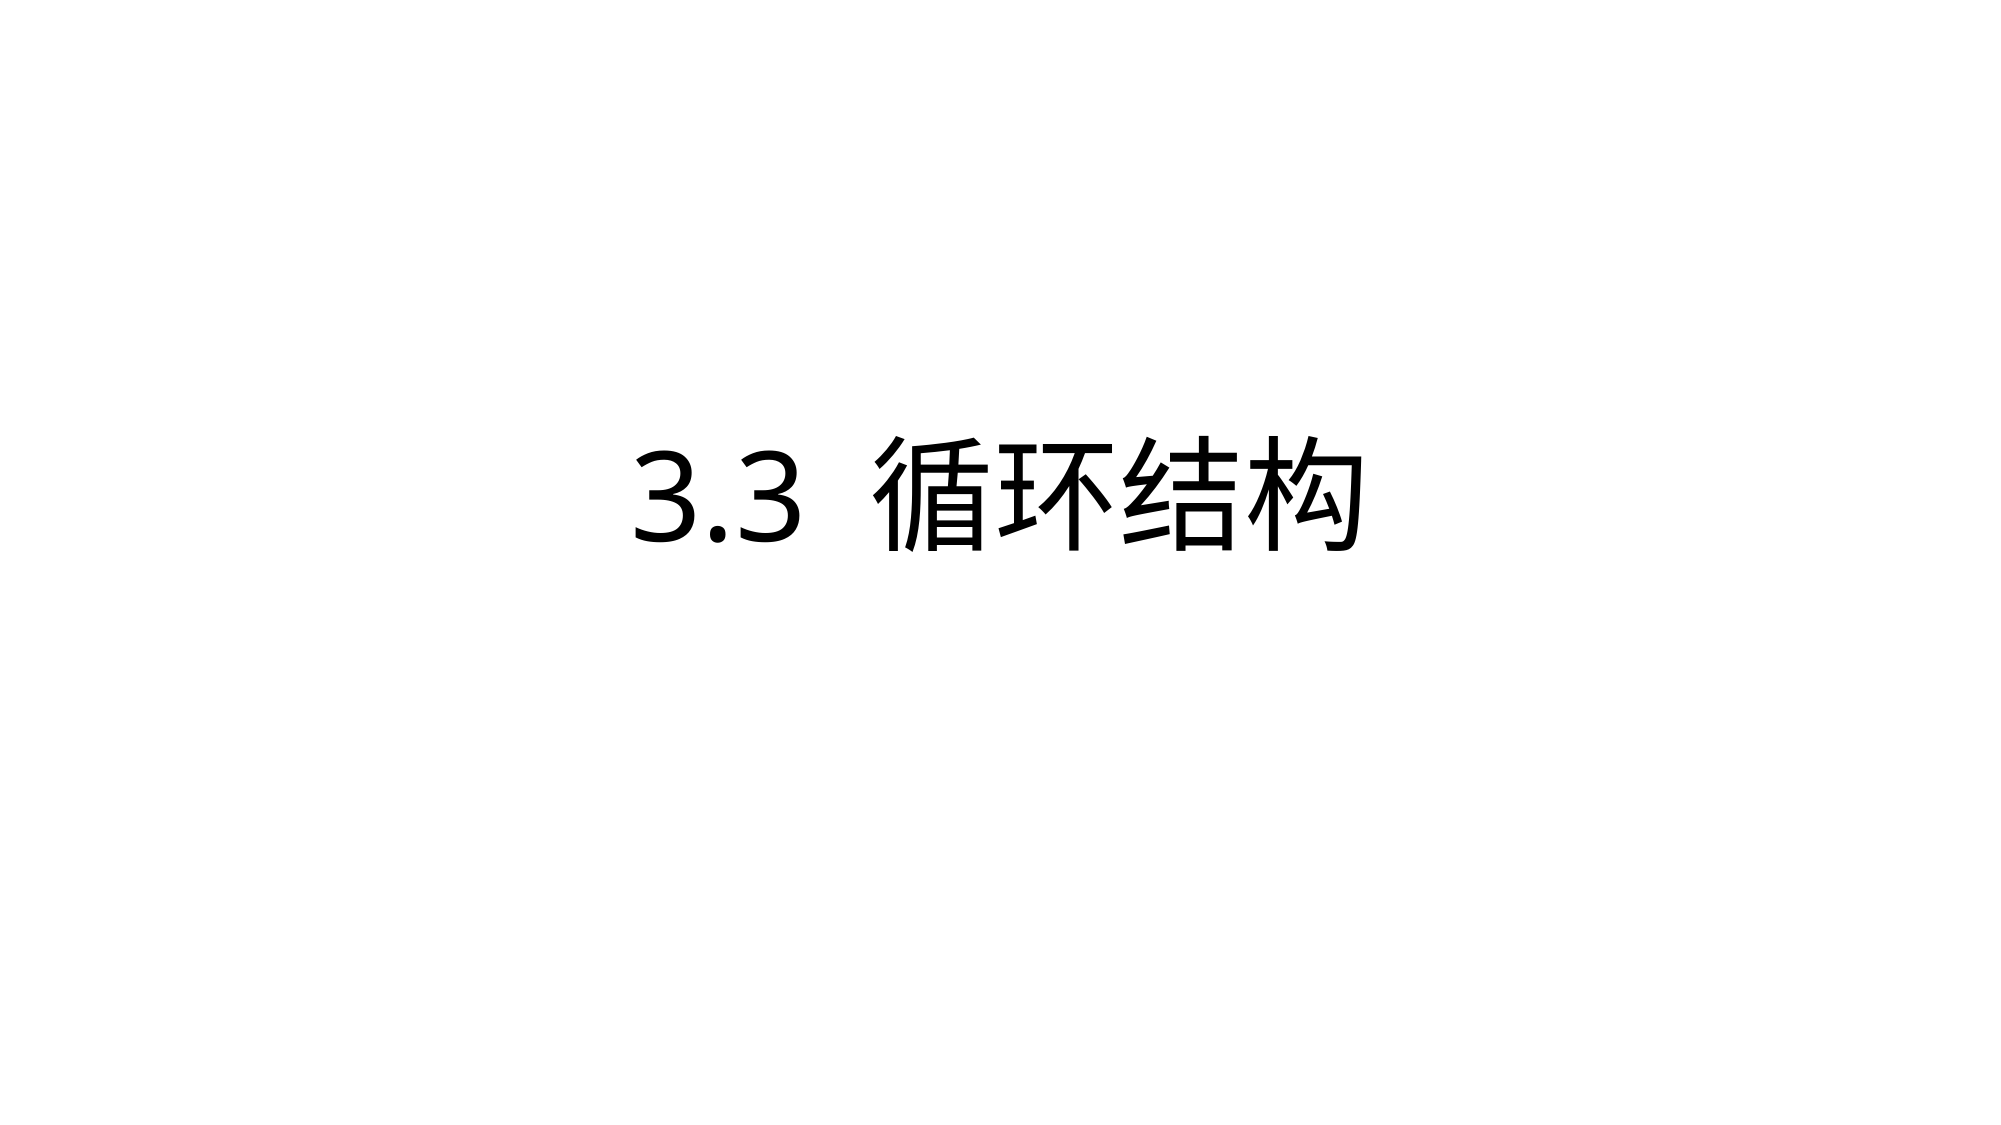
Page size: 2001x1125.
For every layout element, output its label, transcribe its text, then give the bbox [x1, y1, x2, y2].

title 3.3 循环结构 [249, 184, 1750, 576]
